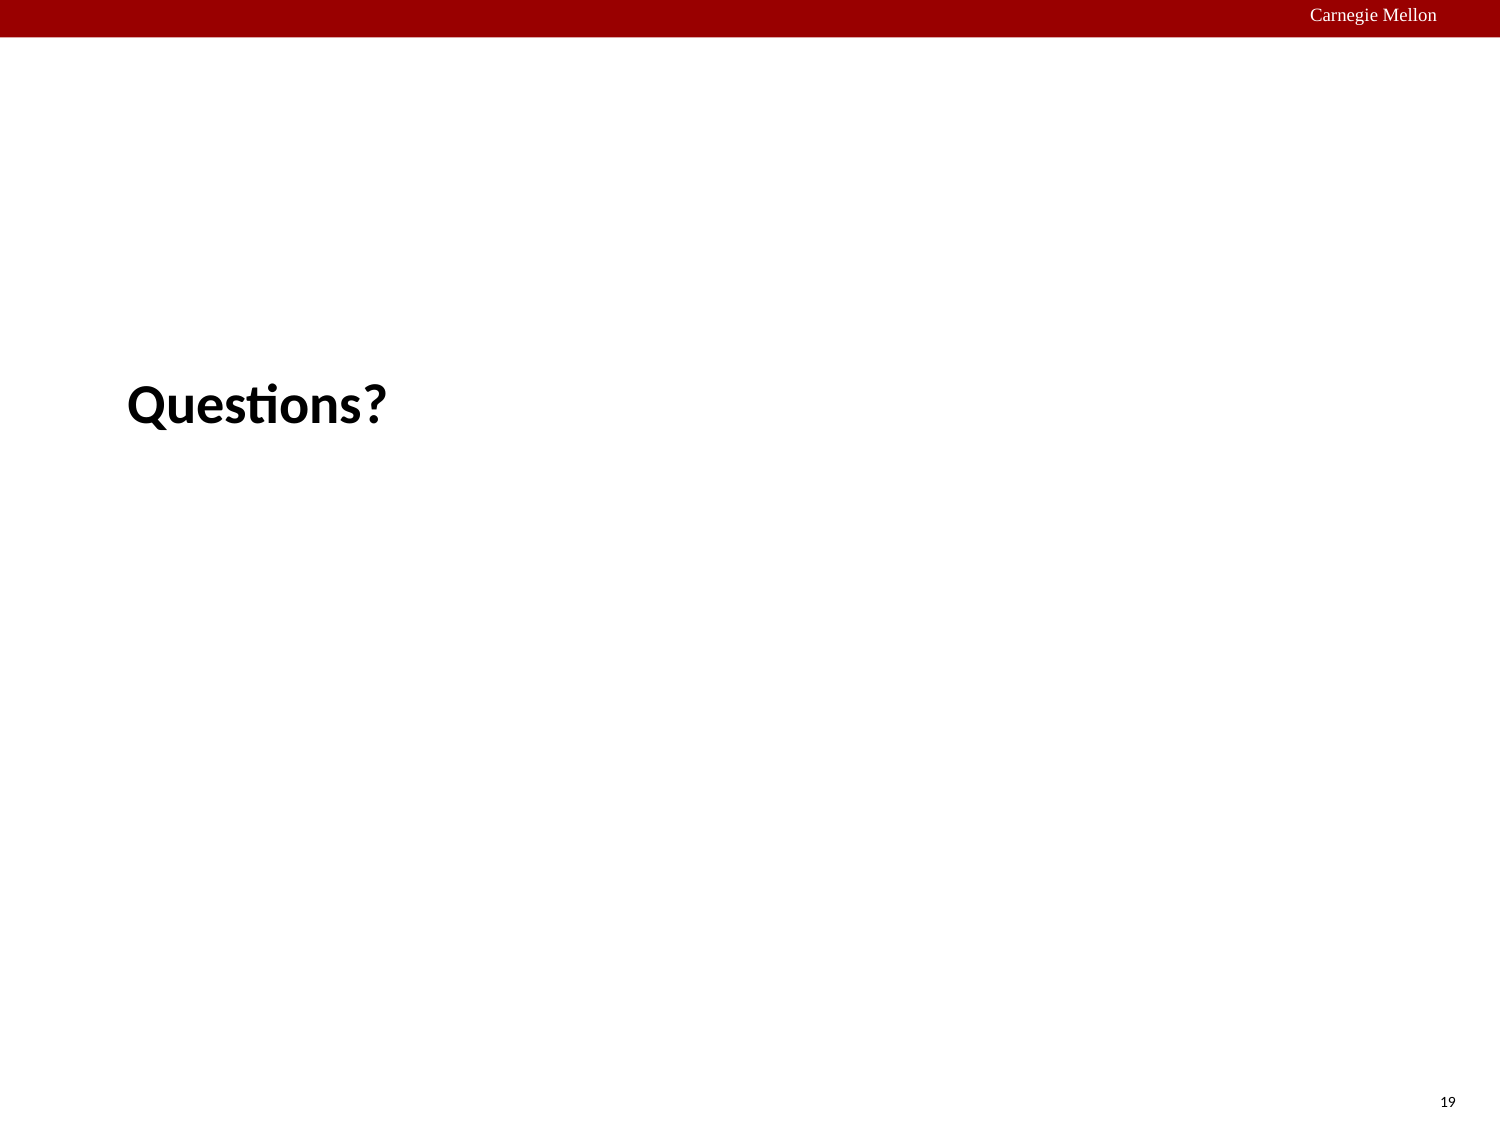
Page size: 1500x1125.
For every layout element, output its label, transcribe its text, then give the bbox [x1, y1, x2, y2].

title Questions? [112, 279, 1388, 522]
